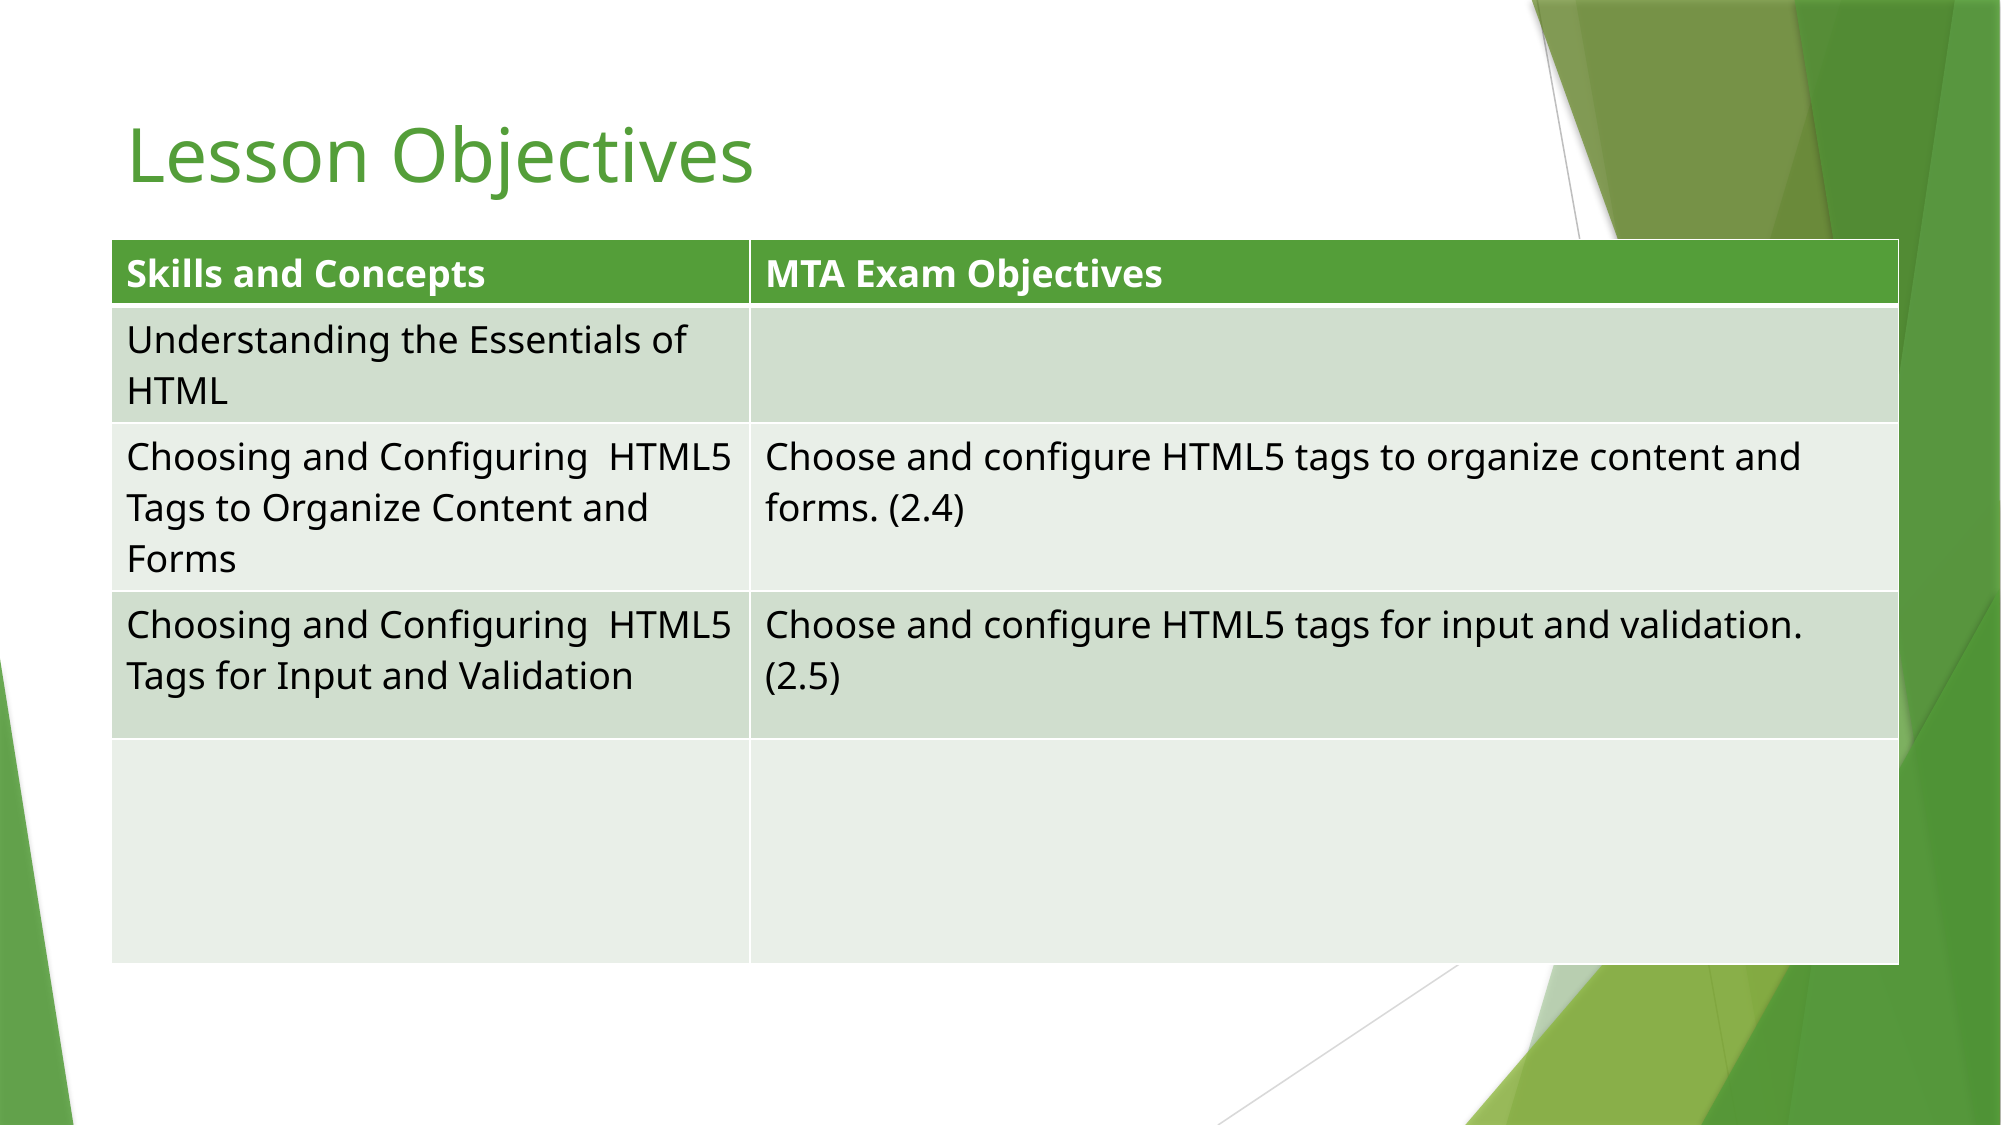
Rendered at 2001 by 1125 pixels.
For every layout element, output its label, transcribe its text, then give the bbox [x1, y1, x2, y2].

title Lesson Objectives [111, 99, 1522, 239]
table_header Skills and Concepts [112, 240, 749, 303]
table_cell [751, 740, 1898, 963]
table_cell Choose and configure HTML5 tags to organize content and forms. (2.4) [751, 424, 1898, 590]
table_cell Choosing and Configuring HTML5 Tags to Organize Content and Forms [112, 424, 749, 590]
table_cell [751, 308, 1898, 422]
table_cell Choosing and Configuring HTML5 Tags for Input and Validation [112, 592, 749, 738]
table_cell Choose and configure HTML5 tags for input and validation. (2.5) [751, 592, 1898, 738]
table_header MTA Exam Objectives [751, 240, 1898, 303]
table_cell Understanding the Essentials of HTML [112, 308, 749, 422]
table_cell [112, 740, 749, 963]
